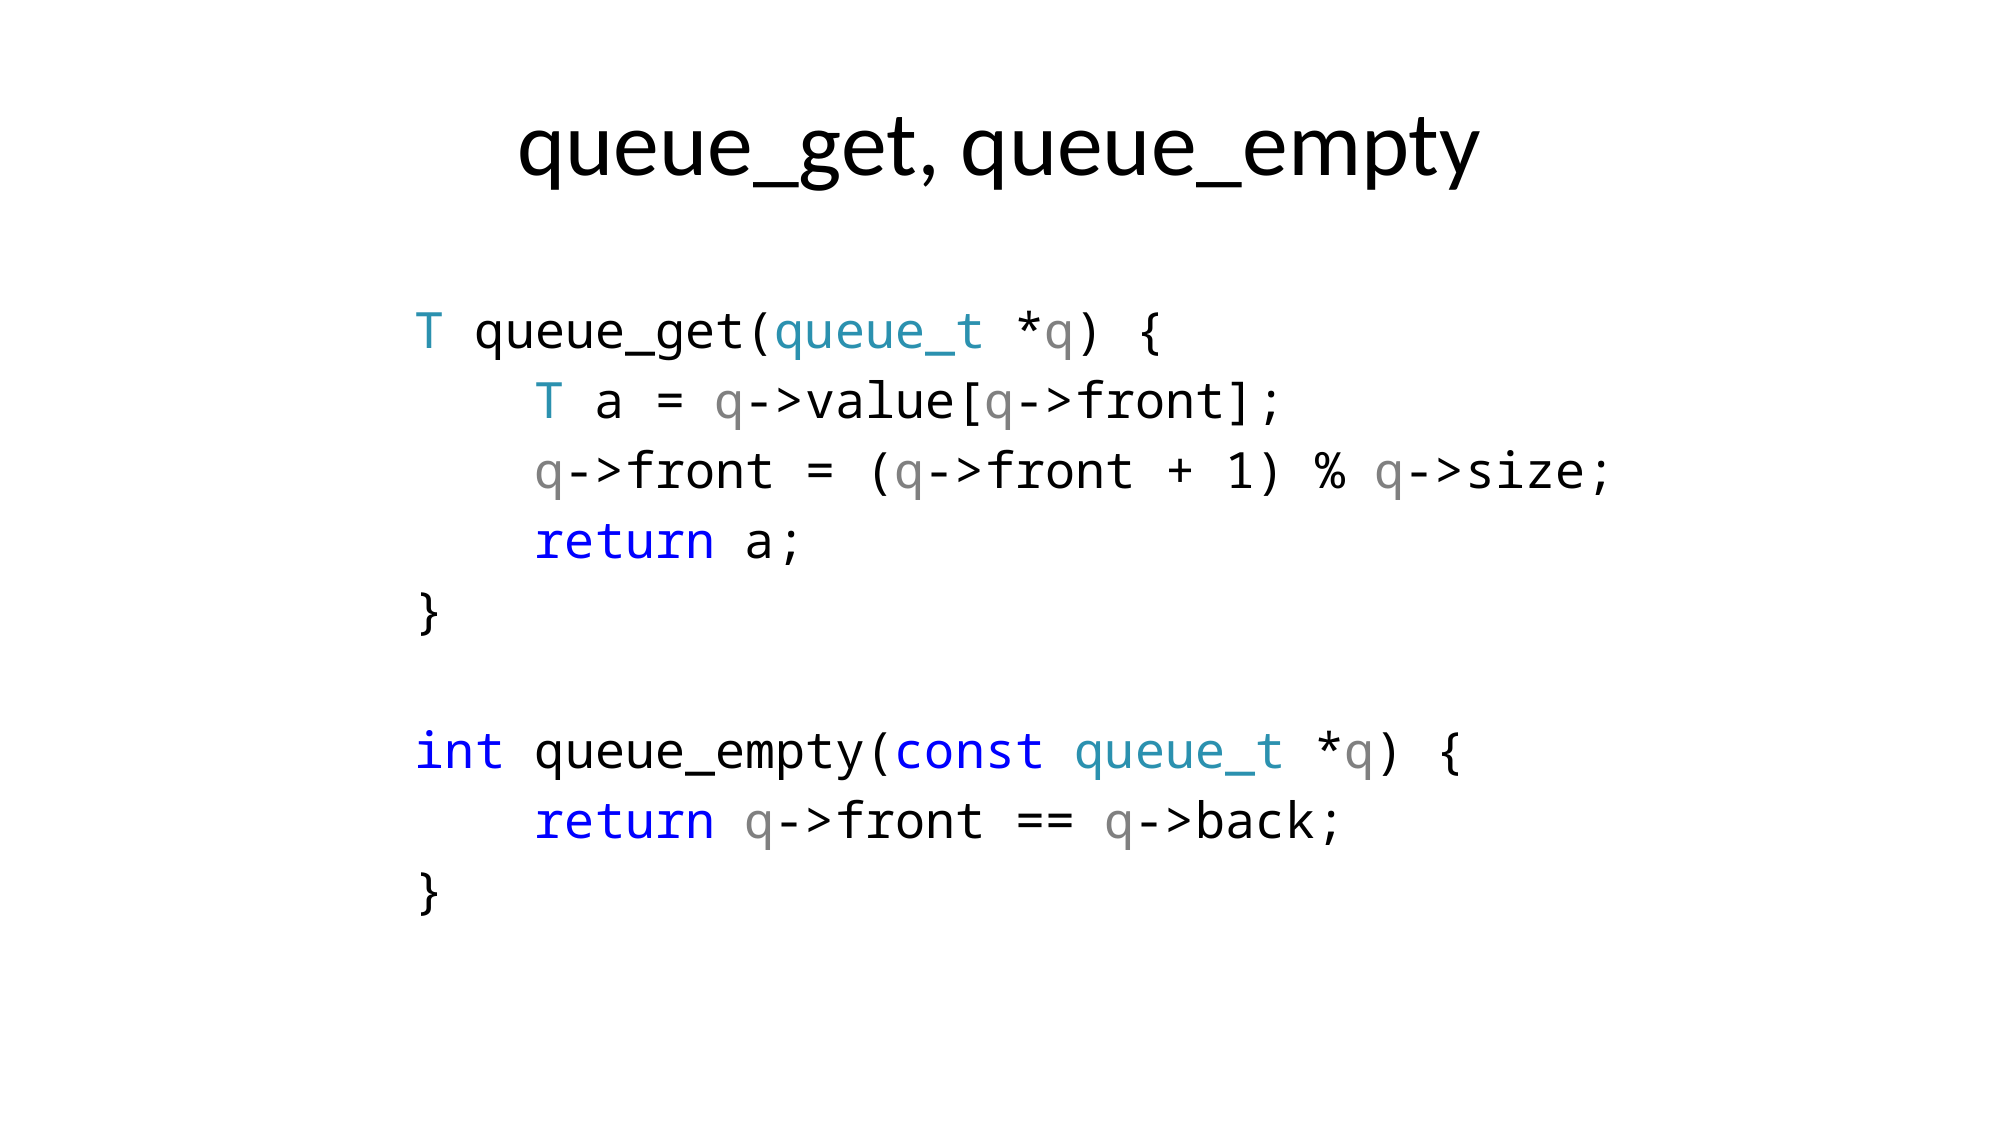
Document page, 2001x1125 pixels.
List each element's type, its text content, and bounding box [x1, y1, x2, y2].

title queue_get, queue_empty [99, 45, 1900, 233]
list T queue_get(queue_t *q) { T a = q->value[q->front]; q->front = (q->front + 1) % q->size; return a; } int queue_empty(const queue_t *q) { return q->front == q->back; } [399, 290, 1675, 1041]
